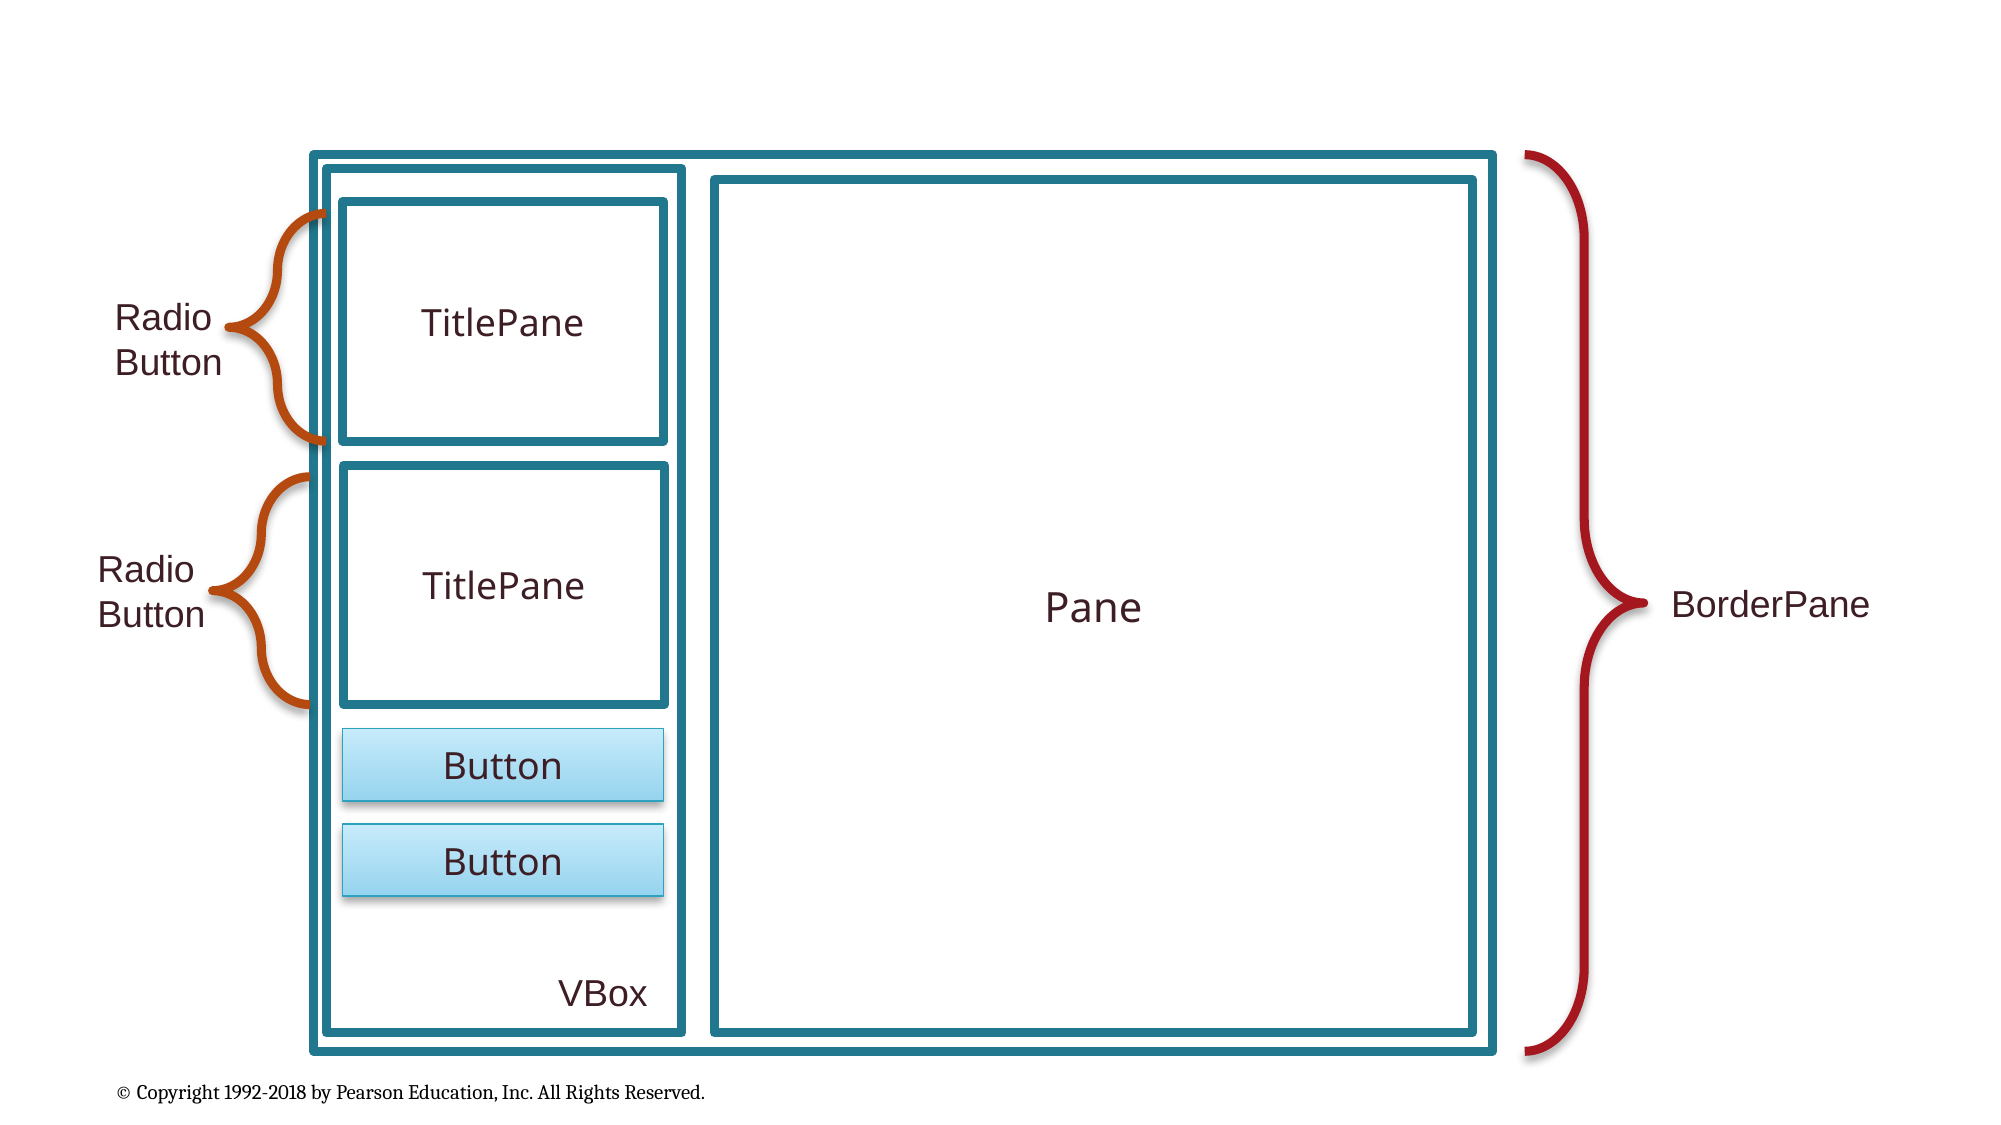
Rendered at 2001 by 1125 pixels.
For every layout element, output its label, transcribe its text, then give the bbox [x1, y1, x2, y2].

text_box Radio Button [82, 537, 233, 643]
text_box VBox [322, 164, 686, 1037]
text_box Pane [710, 175, 1477, 1037]
text_box Radio Button [99, 286, 250, 391]
text_box BorderPane [1656, 572, 1940, 633]
text_box Button [342, 728, 664, 802]
text_box [233, 472, 311, 710]
footer © Copyright 1992-2018 by Pearson Education, Inc. All Rights Reserved. [99, 1051, 1473, 1112]
text_box [309, 150, 1497, 1056]
text_box [1524, 150, 1649, 1056]
text_box VBox [543, 961, 663, 1021]
text_box TitlePane [338, 197, 668, 446]
text_box TitlePane [339, 461, 669, 709]
text_box Button [342, 823, 664, 897]
text_box [250, 208, 327, 446]
